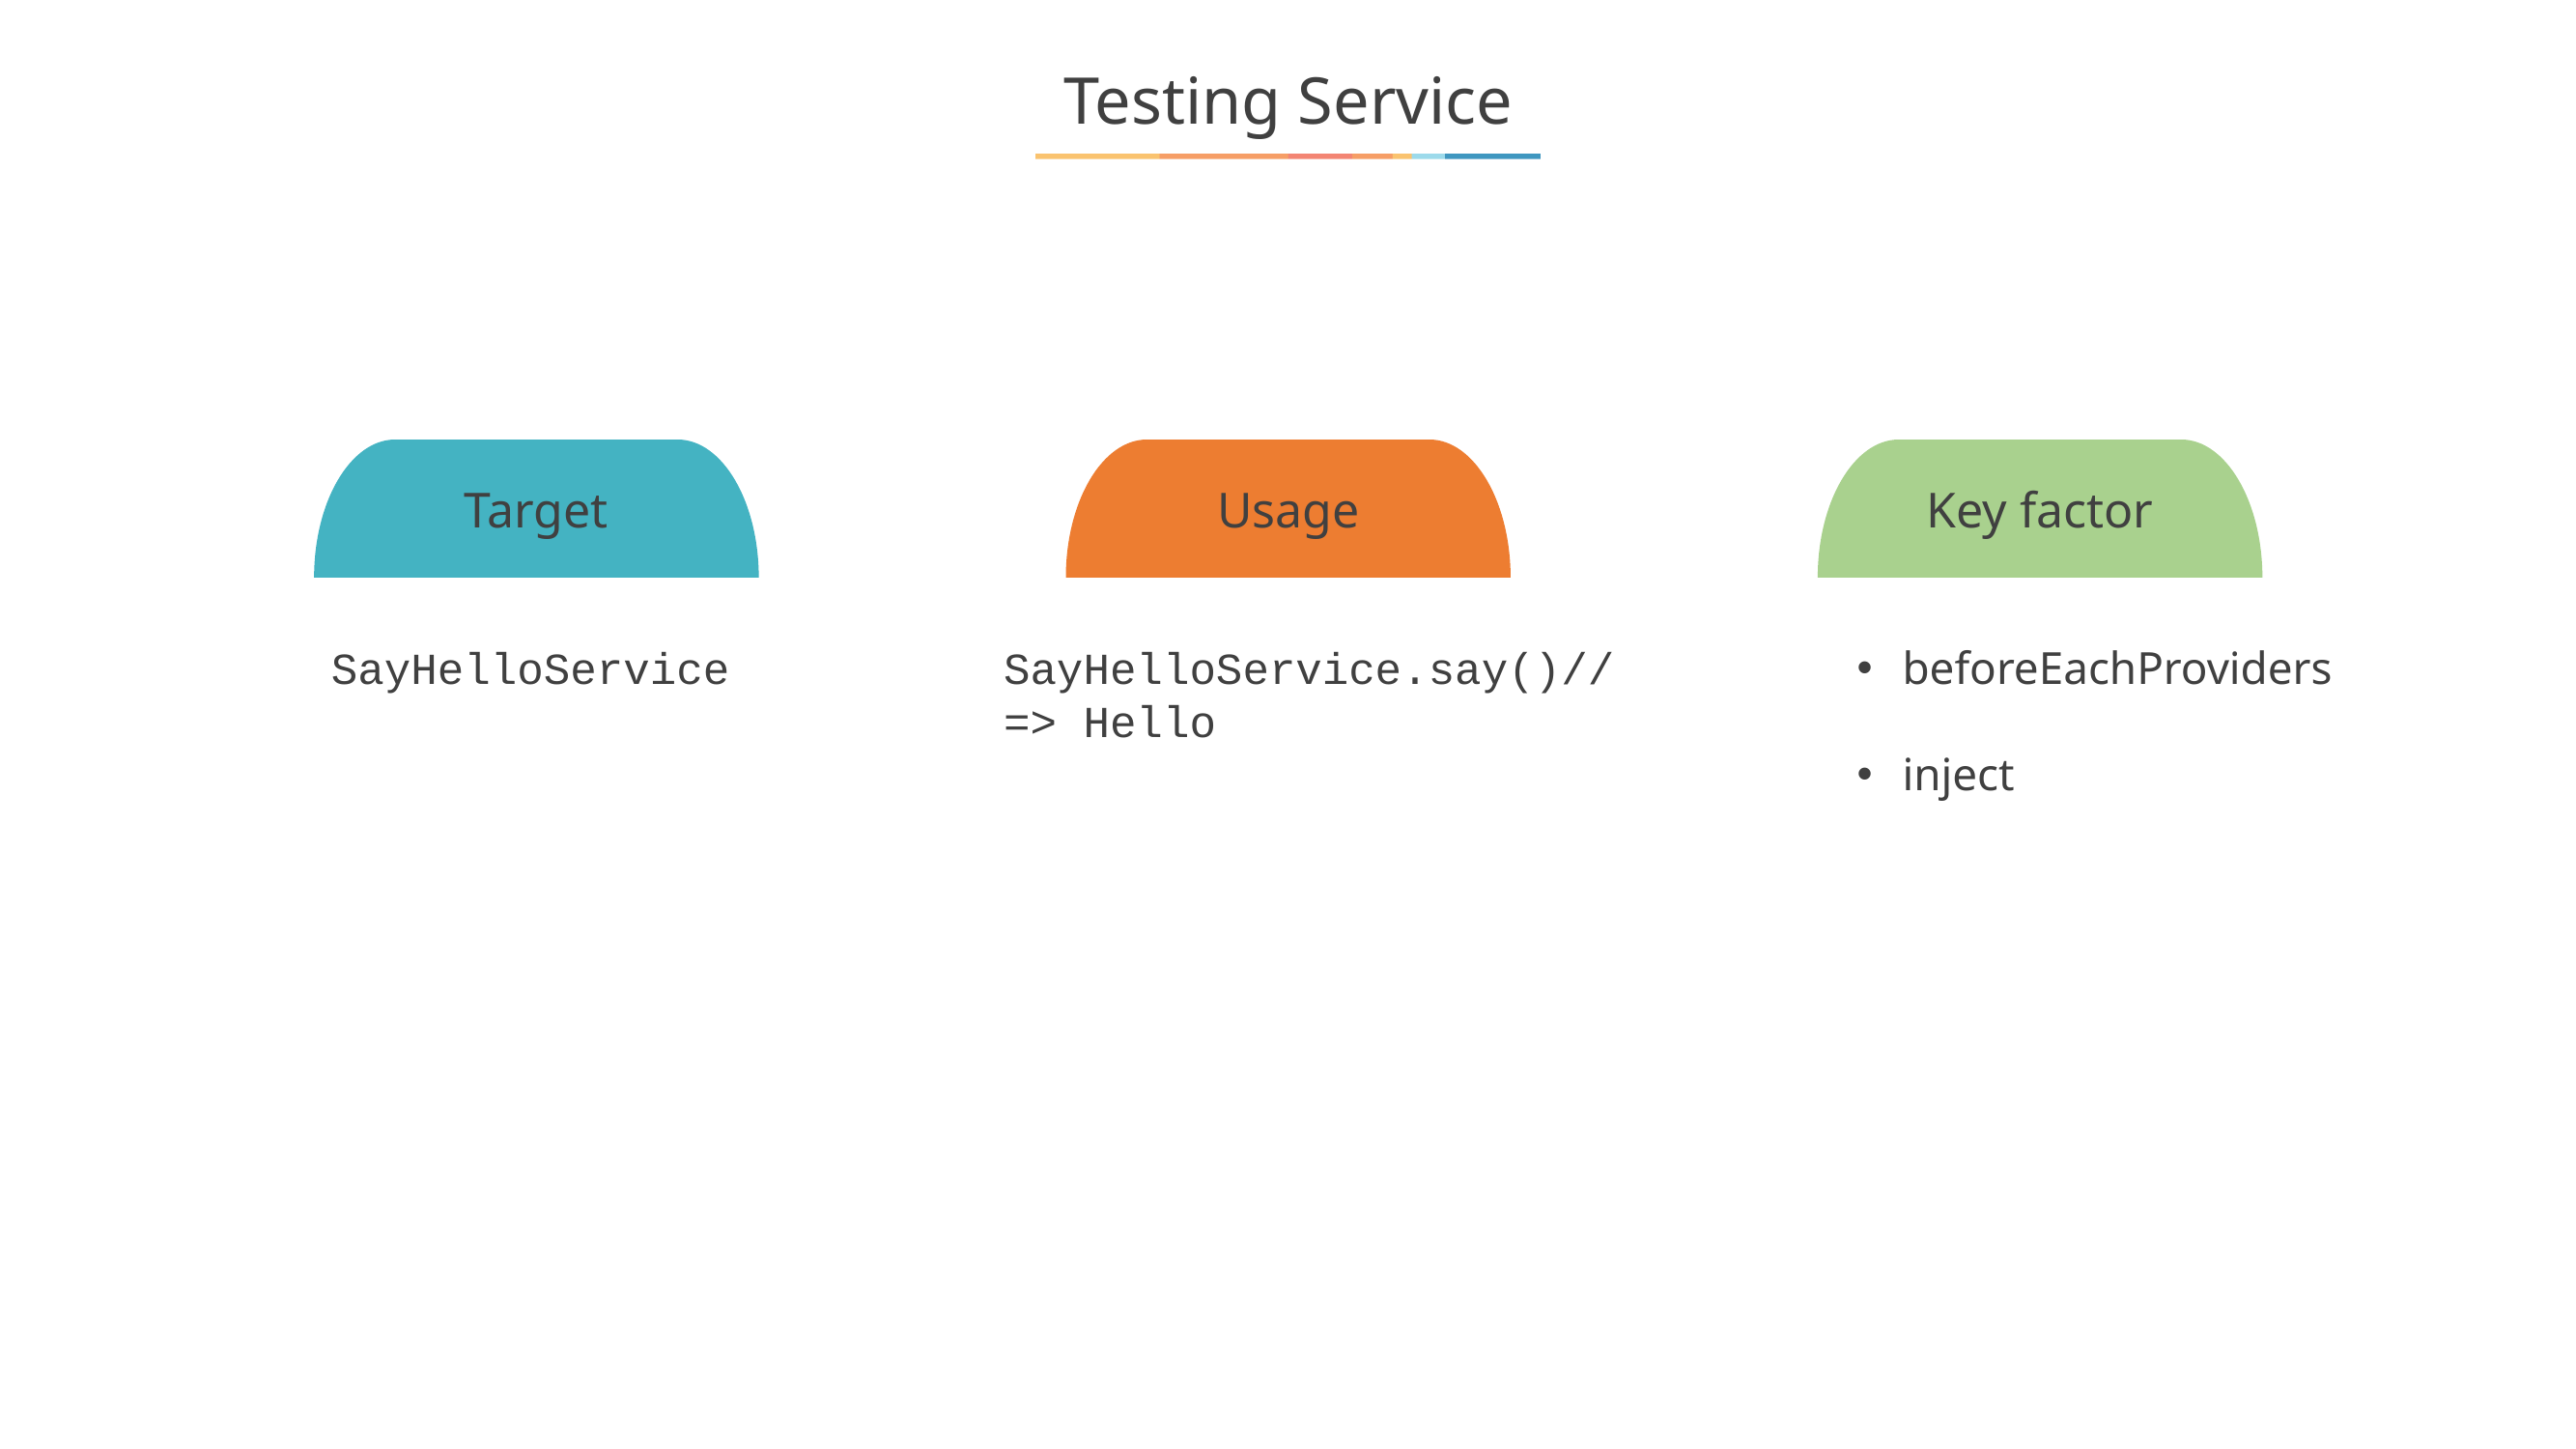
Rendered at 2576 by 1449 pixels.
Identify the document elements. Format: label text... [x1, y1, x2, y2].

text_box beforeEachProviders inject [1843, 633, 2358, 808]
text_box SayHelloService.say()//=> Hello [989, 633, 1682, 754]
title Testing Service [0, 50, 2576, 156]
text_box Target [314, 440, 759, 578]
text_box Usage [1065, 440, 1511, 578]
picture [1035, 134, 1541, 179]
text_box Key factor [1817, 440, 2263, 578]
text_box SayHelloService [317, 633, 745, 701]
